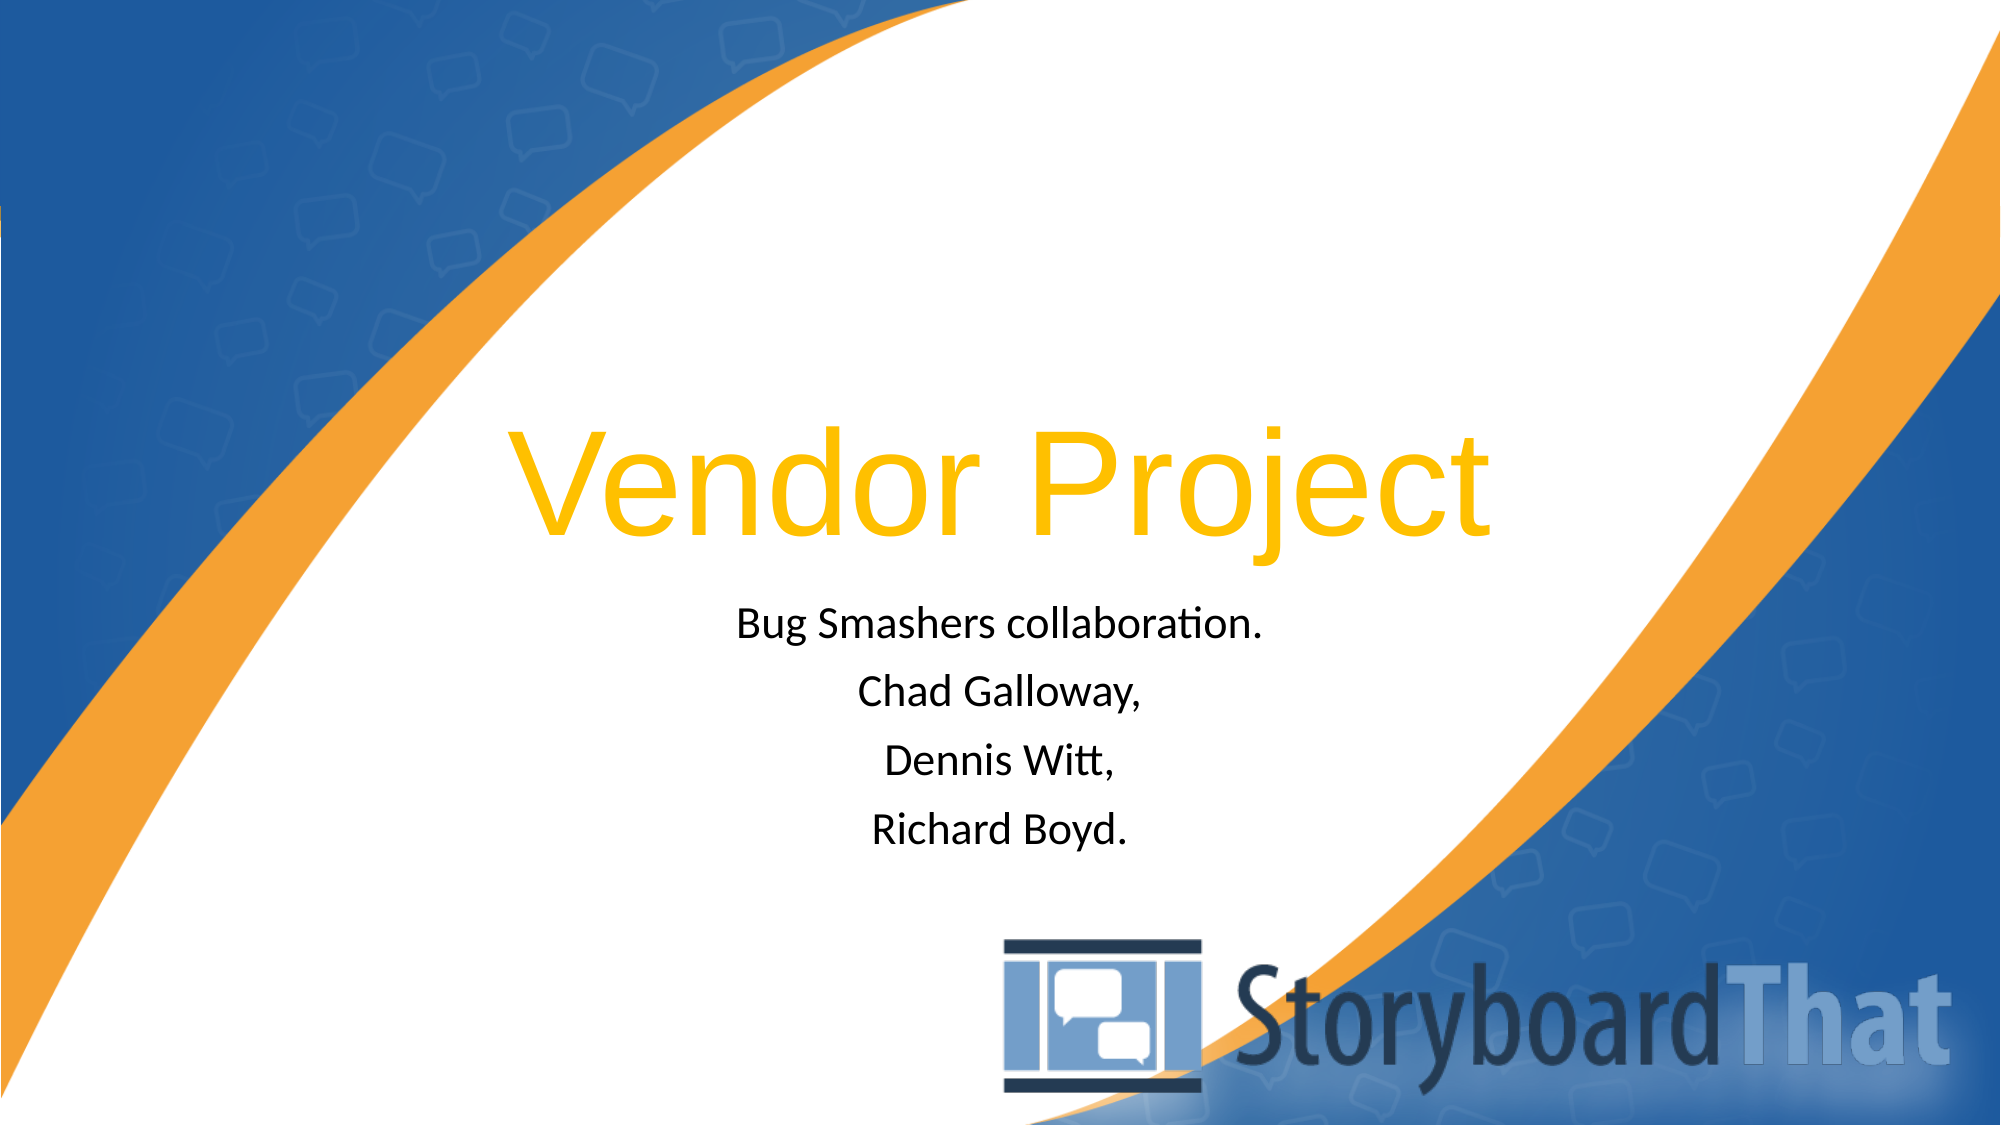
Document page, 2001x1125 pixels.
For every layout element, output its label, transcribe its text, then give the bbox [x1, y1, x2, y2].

picture [1, 0, 2000, 1125]
title Vendor Project [249, 184, 1750, 576]
subtitle Bug Smashers collaboration. Chad Galloway, Dennis Witt, Richard Boyd. [249, 590, 1750, 863]
